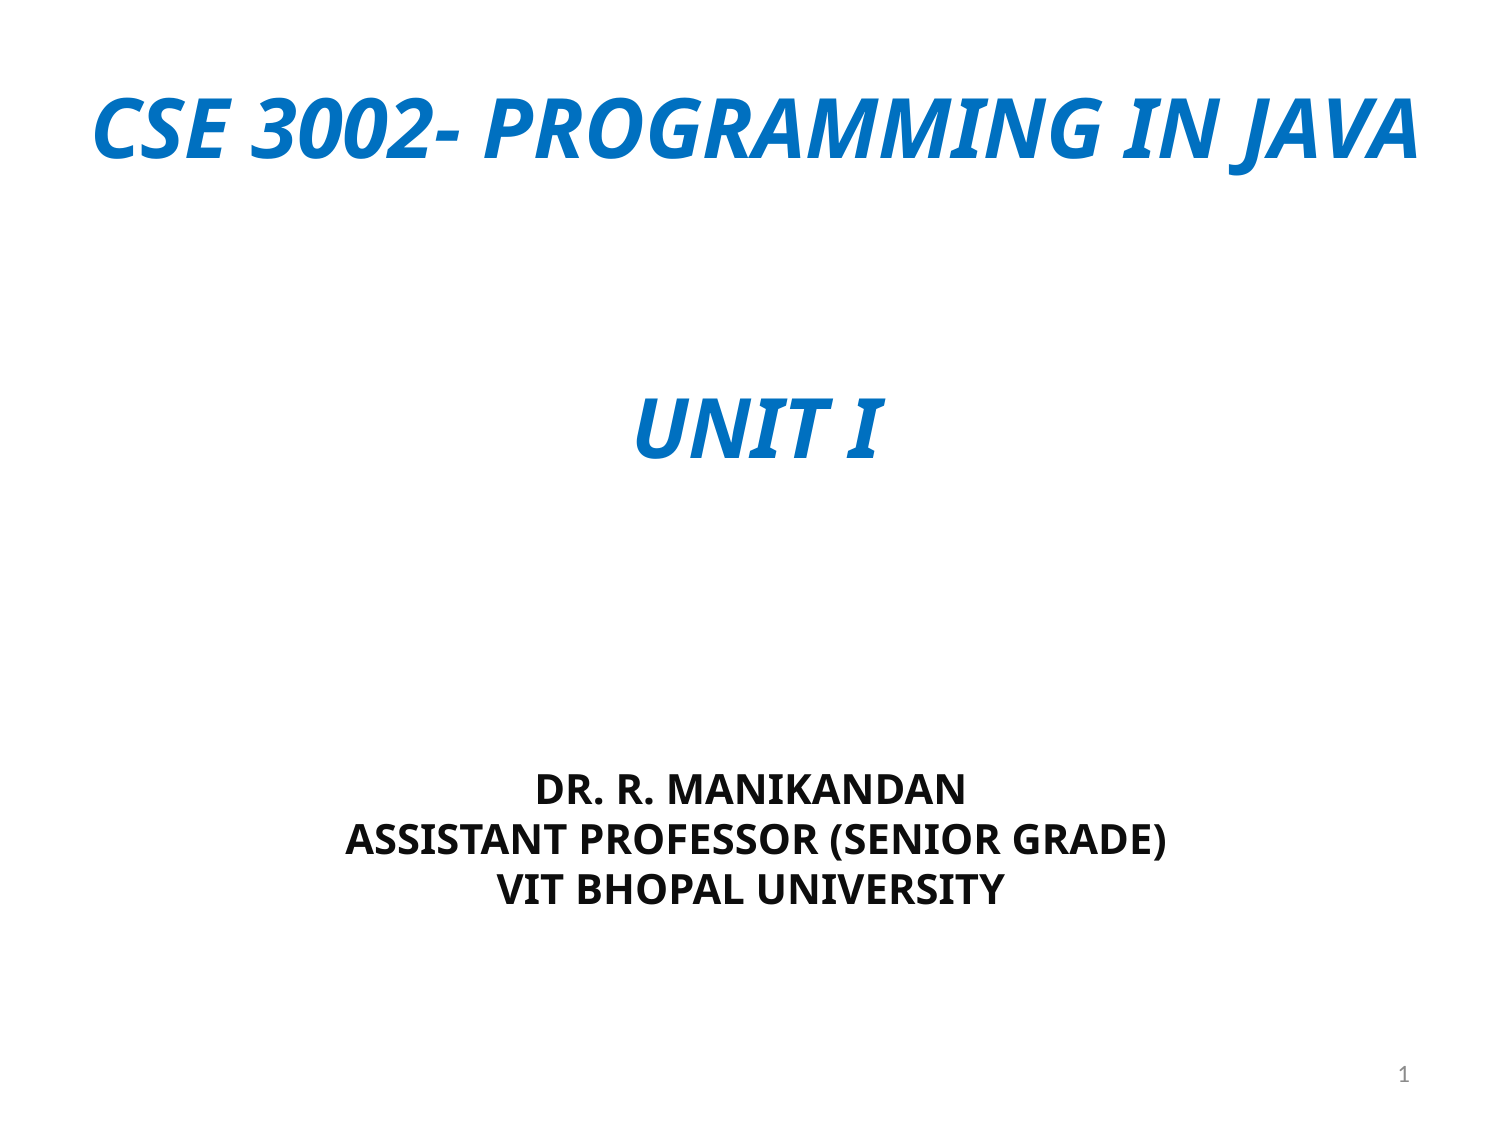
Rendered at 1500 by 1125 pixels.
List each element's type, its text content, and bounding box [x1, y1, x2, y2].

title CSE 3002- programming in java unit i [49, 124, 1463, 426]
slide_number 1 [1074, 1042, 1425, 1103]
text_box Dr. R. Manikandan Assistant professor (senior grade) Vit bhopal university [49, 687, 1463, 988]
